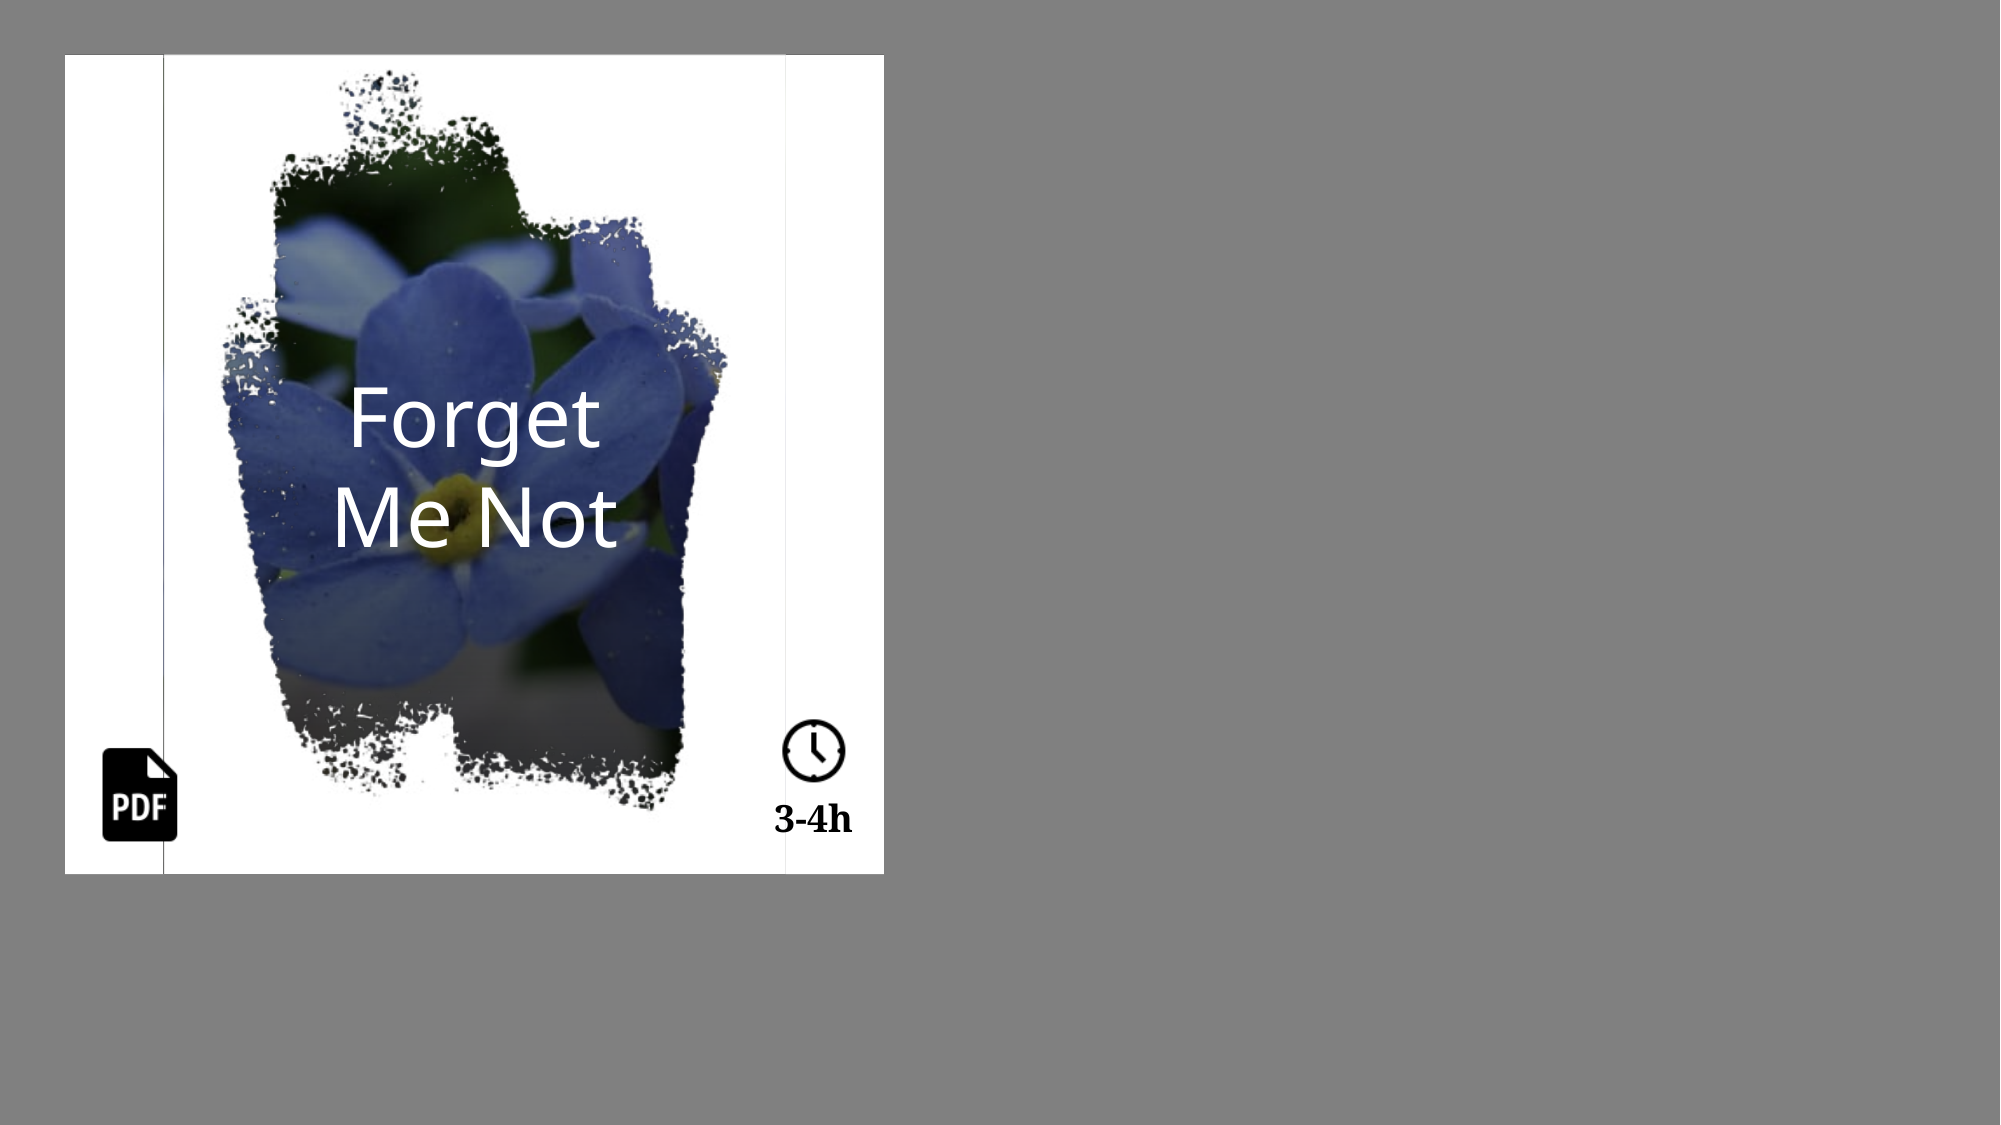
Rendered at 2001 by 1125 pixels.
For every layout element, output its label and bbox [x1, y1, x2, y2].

text_box [753, 709, 874, 849]
text_box [65, 54, 884, 875]
picture [84, 737, 196, 849]
